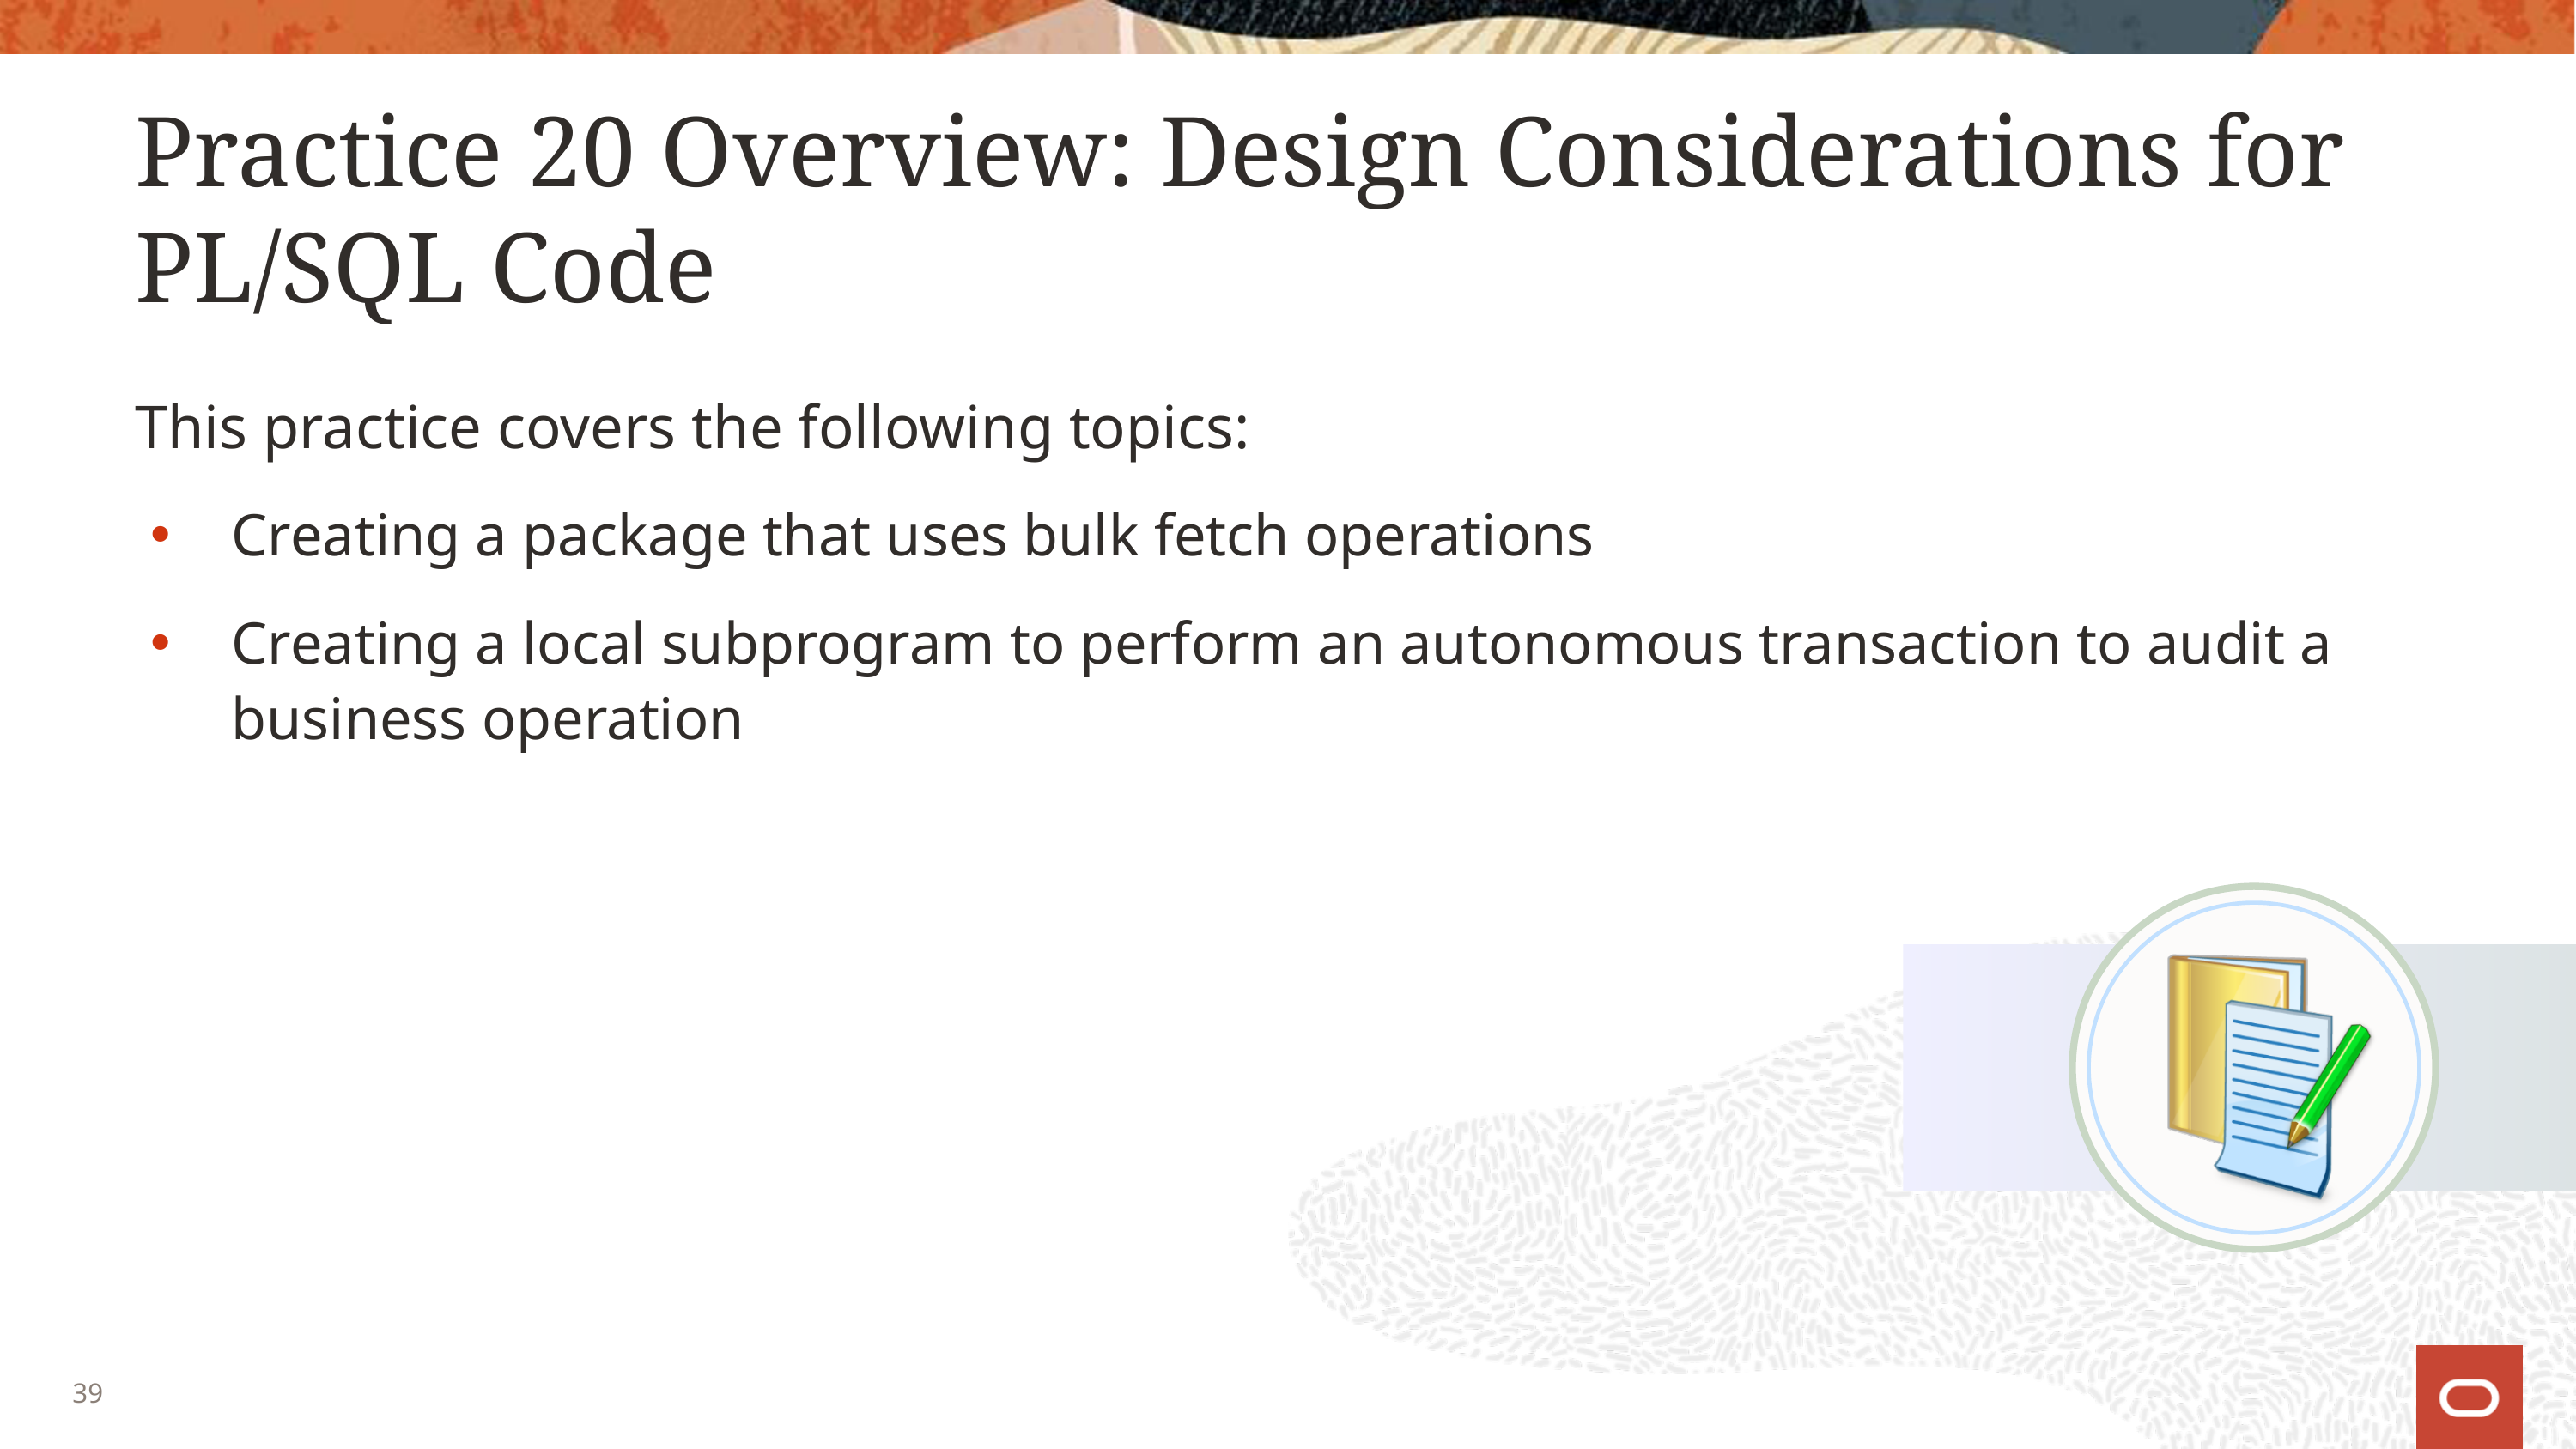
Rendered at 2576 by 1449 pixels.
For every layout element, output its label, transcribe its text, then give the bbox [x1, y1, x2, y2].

title Practice 20 Overview: Design Considerations for PL/SQL Code [131, 86, 2445, 252]
list This practice covers the following topics: Creating a package that uses bulk fetch operations Creating a local subprogram to perform an autonomous transaction to audit a business operation [131, 378, 2445, 864]
picture [2416, 1345, 2523, 1449]
picture [0, 0, 2576, 54]
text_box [1903, 886, 2576, 1250]
